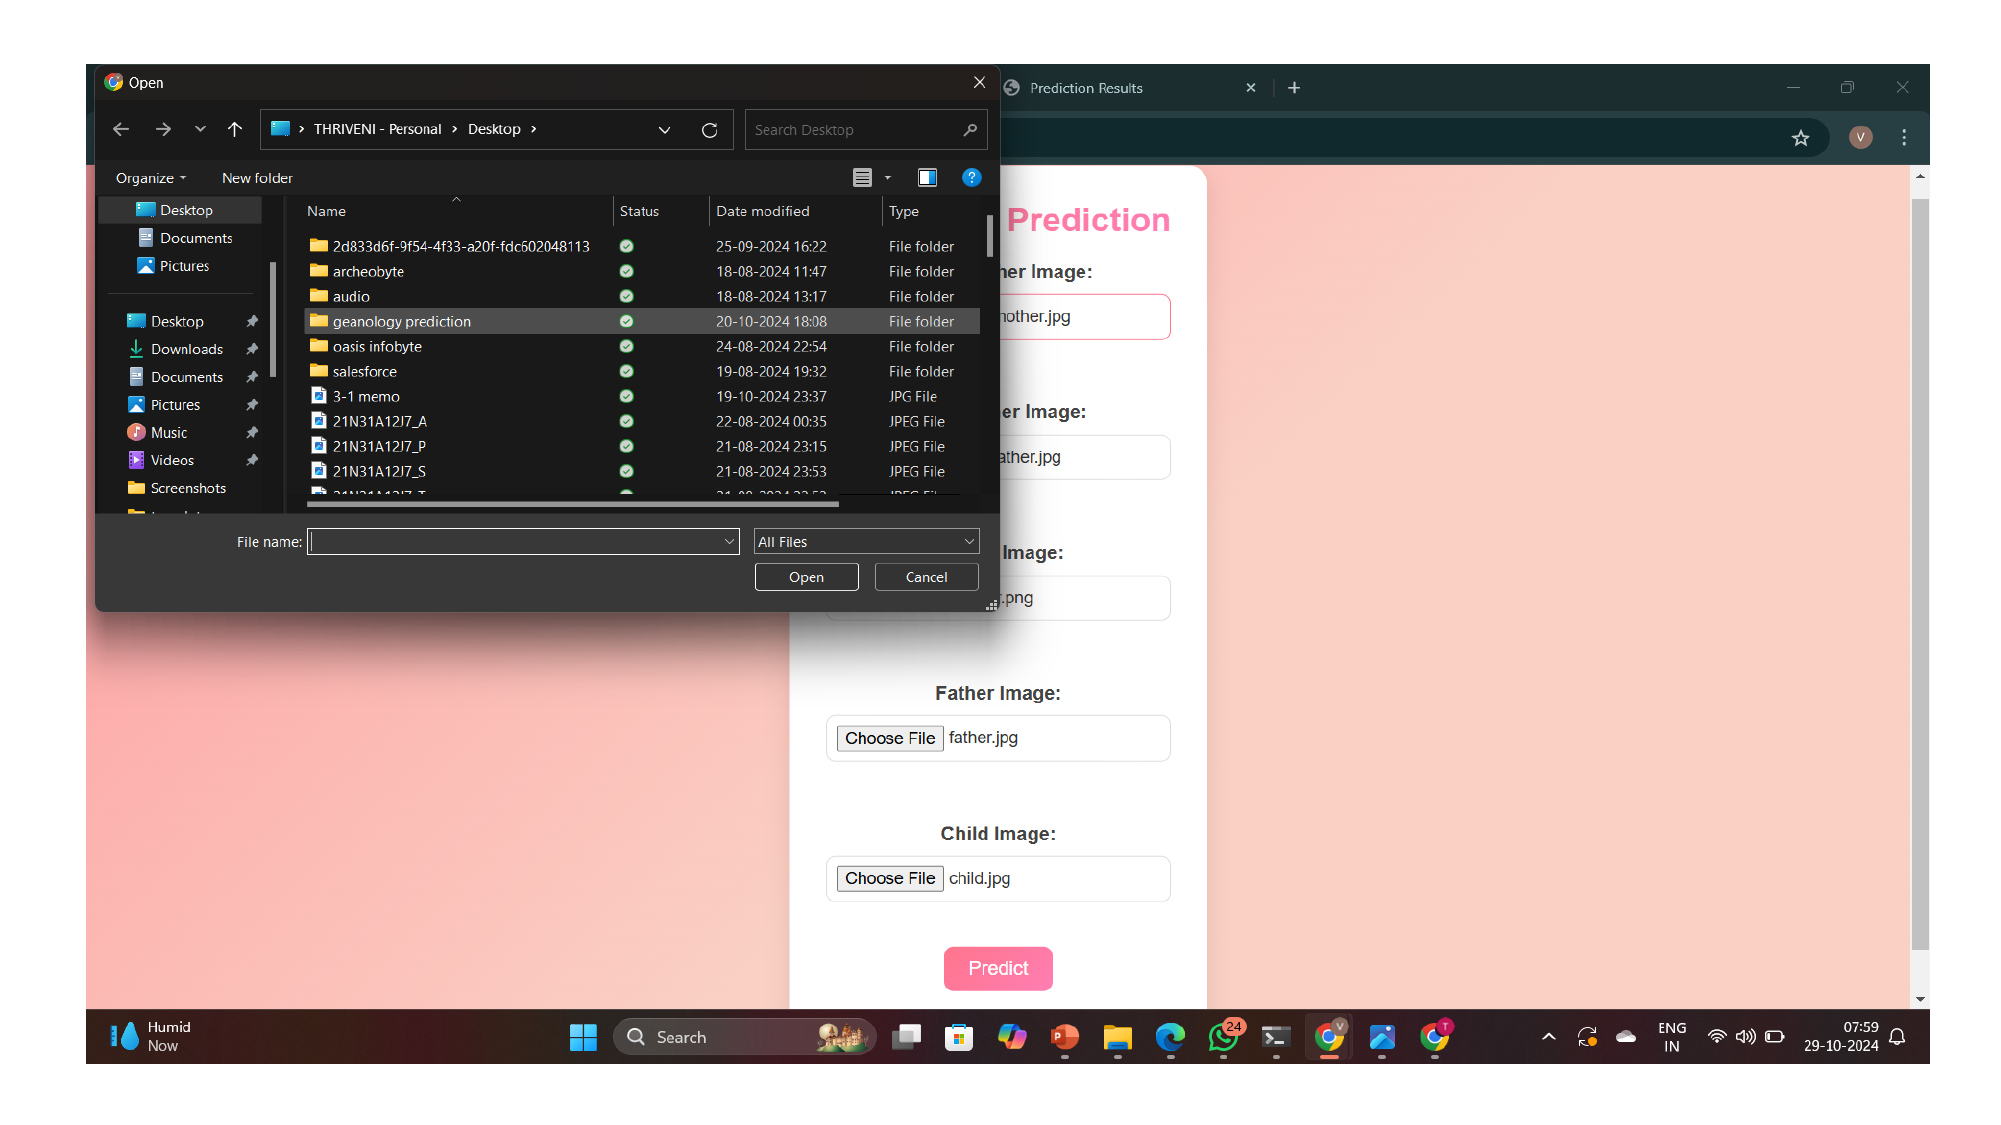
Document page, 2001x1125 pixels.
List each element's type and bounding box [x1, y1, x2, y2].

picture [86, 64, 1930, 1064]
